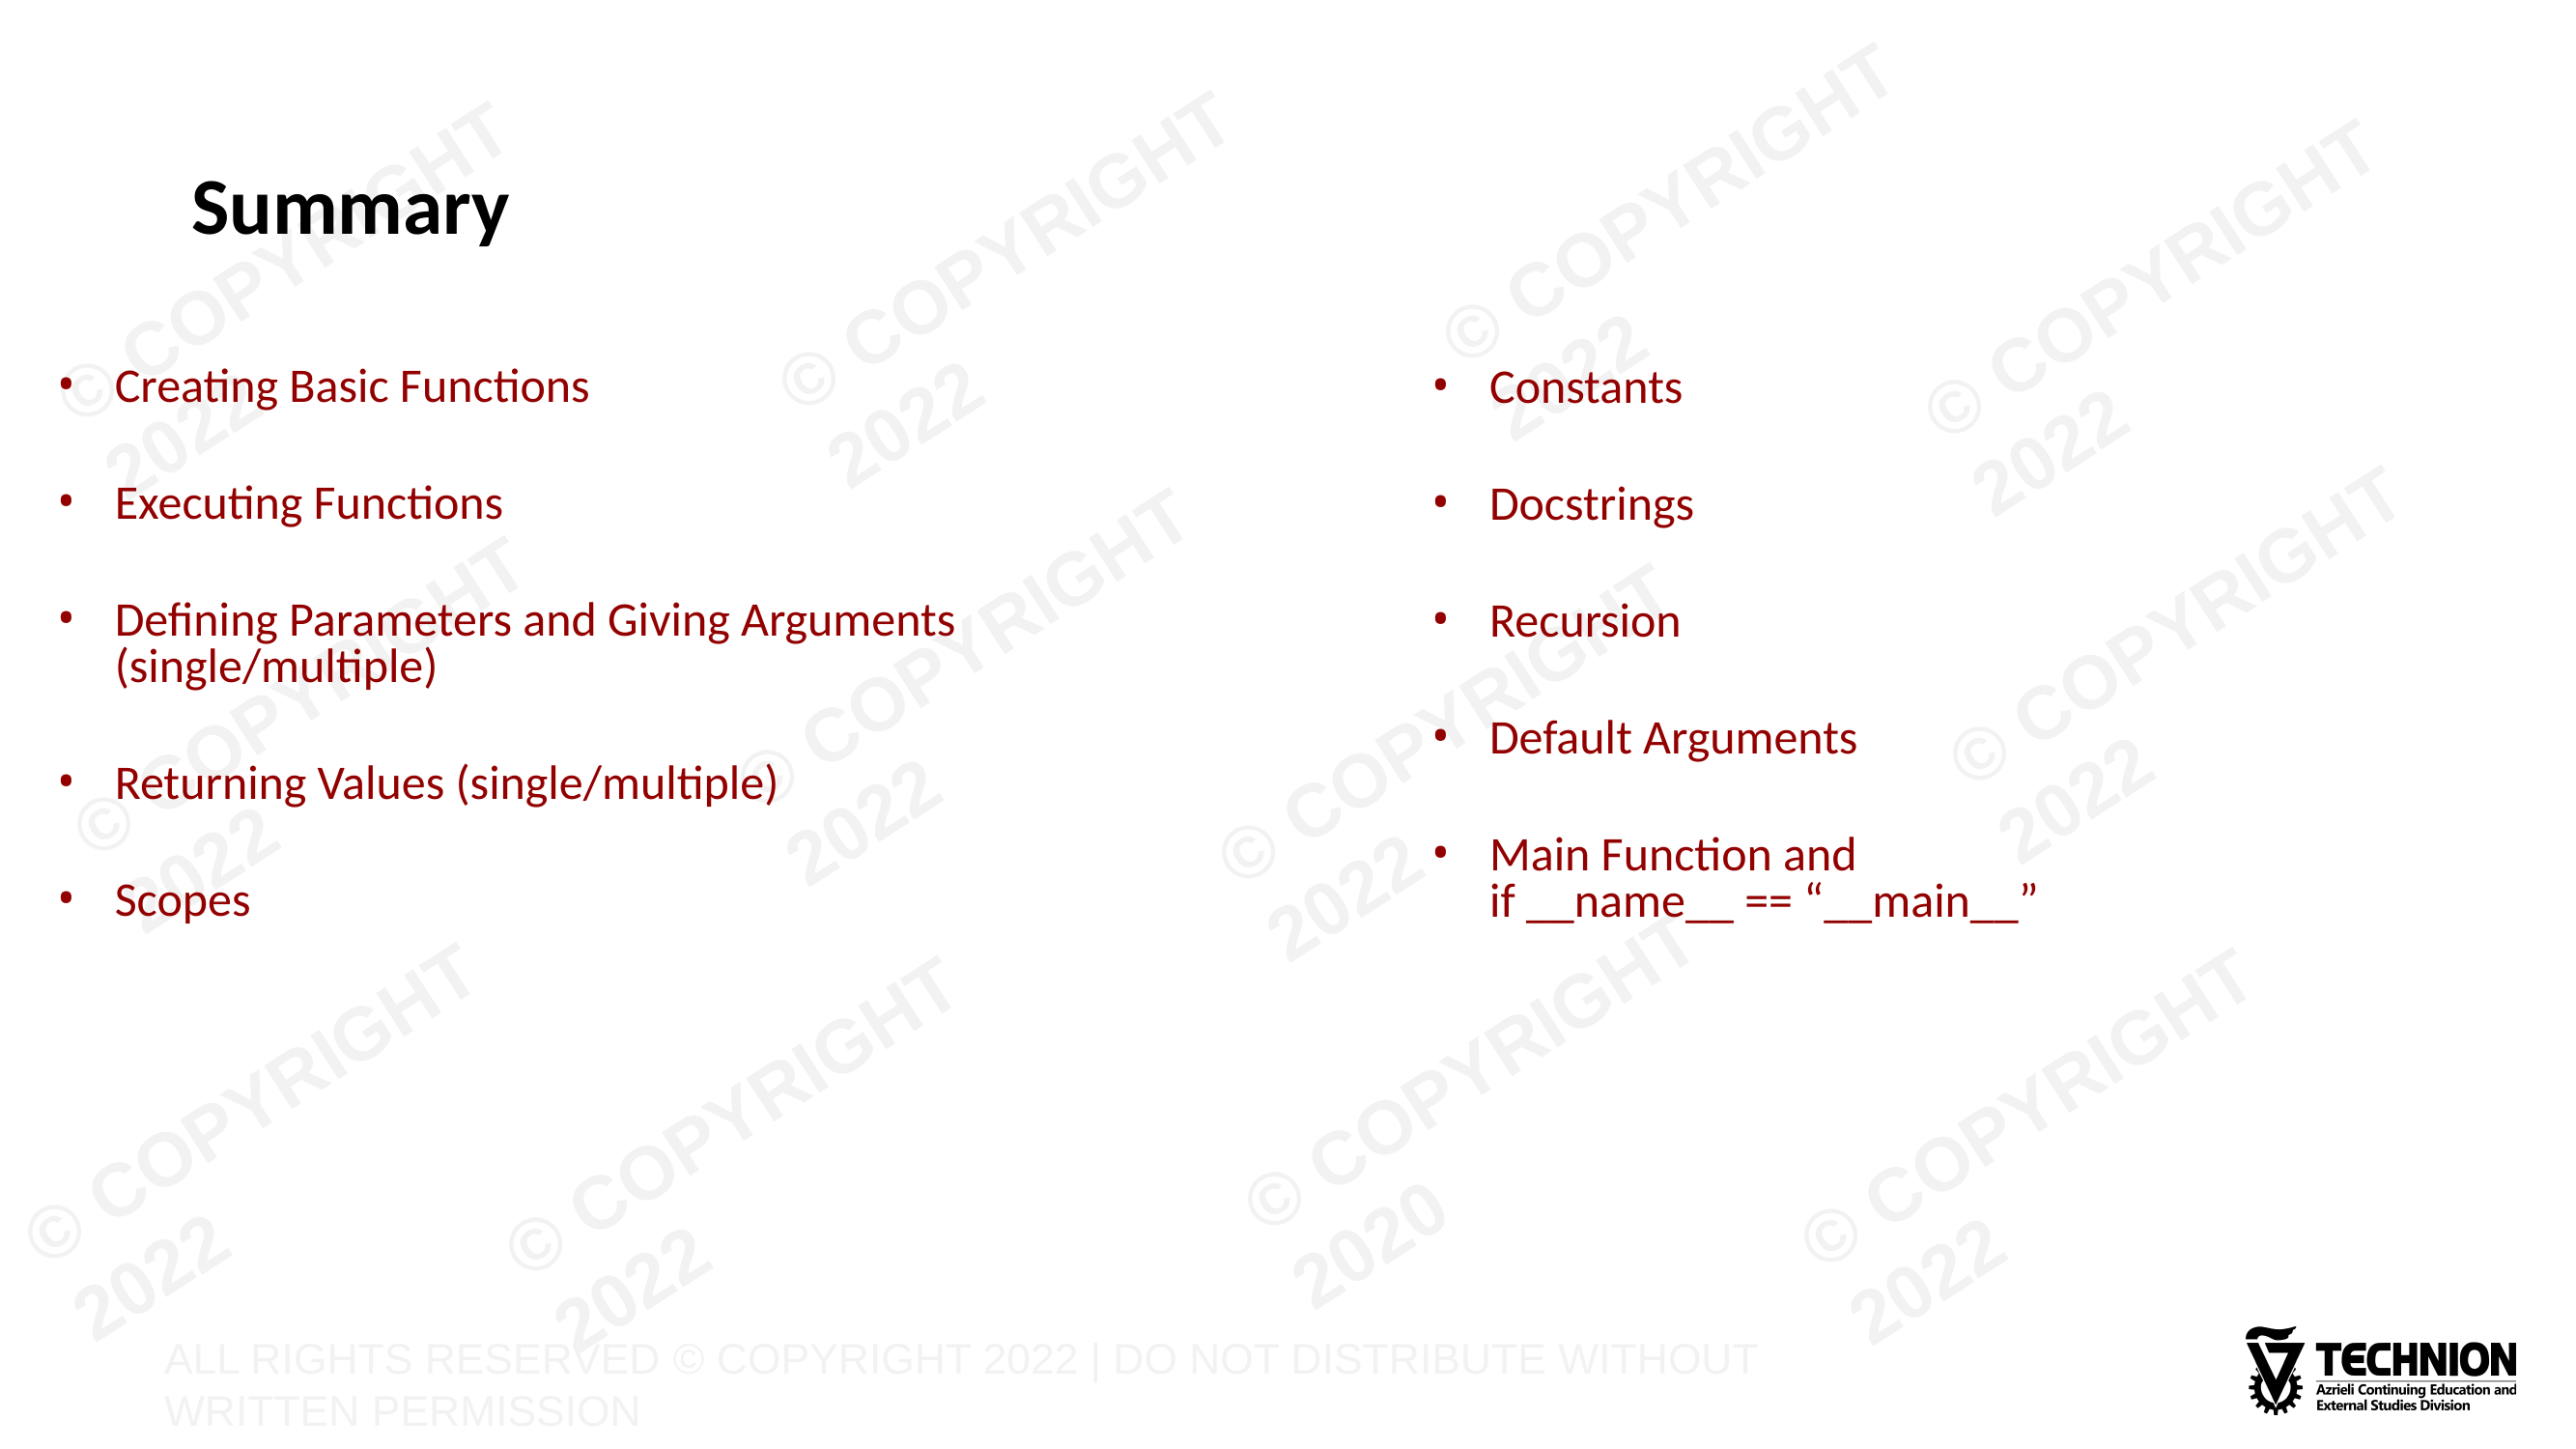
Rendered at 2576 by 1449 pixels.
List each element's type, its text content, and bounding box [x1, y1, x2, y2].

list Creating Basic Functions Executing Functions Defining Parameters and Giving Arguments (single/multiple) Returning Values (single/multiple) Scopes [0, 359, 1164, 1147]
title Summary [177, 122, 2399, 295]
list Constants Docstrings Recursion Default Arguments Main Function and if __name__ == “__main__” [1374, 360, 2385, 1149]
